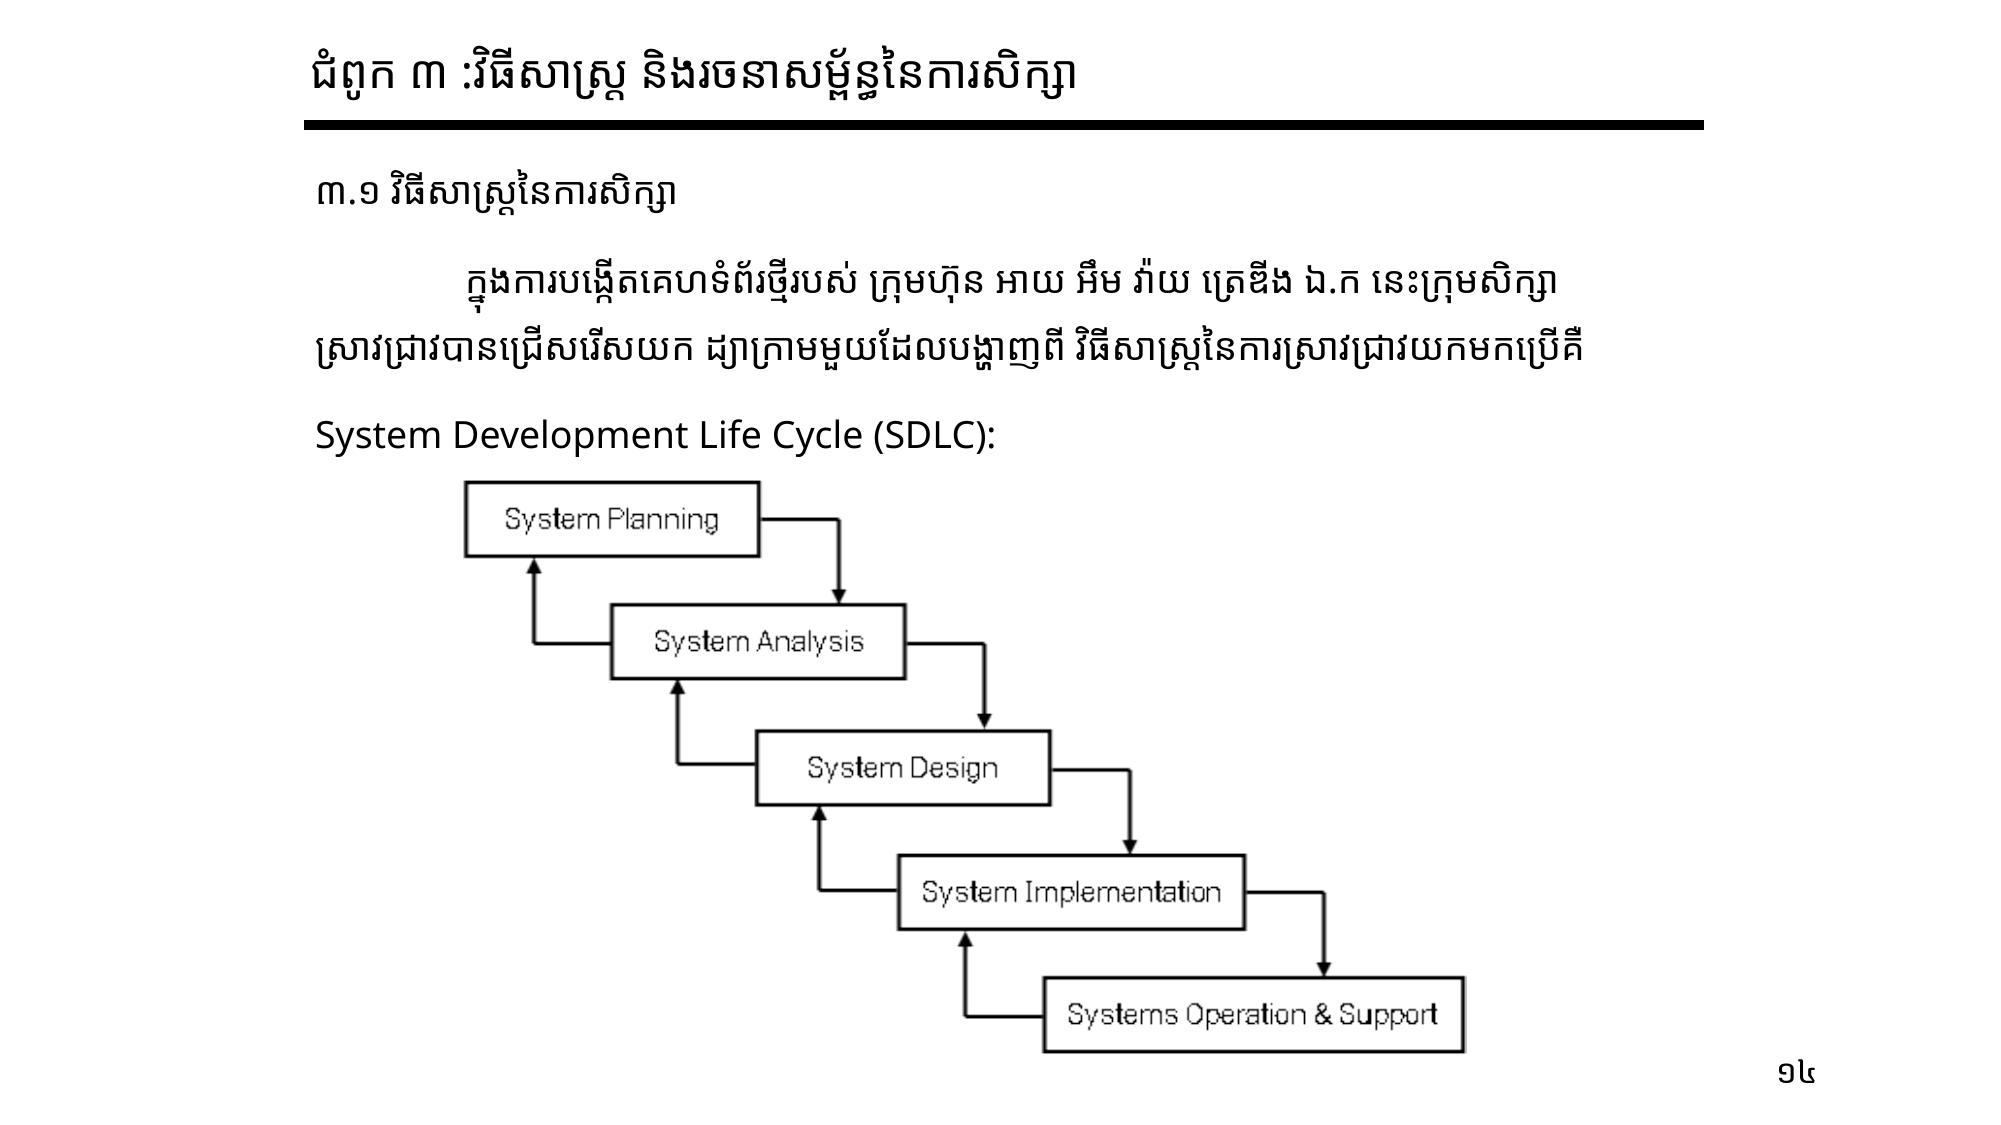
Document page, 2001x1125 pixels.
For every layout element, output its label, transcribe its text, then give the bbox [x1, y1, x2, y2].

list ៣.១ វិធីសាស្រ្តនៃការសិក្សា ក្នុងការបង្កើតគេហទំព័រថ្មីរបស់ ក្រុមហ៊ុន អាយ អឹម វ៉ាយ ត្រេឌីង ឯ.ក នេះក្រុមសិក្សាស្រាវជ្រាវបានជ្រើសរើសយក ដ្យាក្រាមមួយដែលបង្ហាញពី វិធីសាស្រ្ដនៃការស្រាវជ្រាវយកមកប្រើគឺ System Development Life Cycle (SDLC): [300, 137, 1635, 212]
text_box ជំពូក ៣ :វិធីសាស្ត្រ និងរចនាសម្ព័ន្ធនៃការសិក្សា [295, 0, 1376, 126]
picture [462, 479, 1467, 1056]
text_box [300, 212, 1700, 296]
slide_number ១៤ [1740, 1040, 1854, 1100]
list ៣.១ វិធីសាស្រ្តនៃការសិក្សា ក្នុងការបង្កើតគេហទំព័រថ្មីរបស់ ក្រុមហ៊ុន អាយ អឹម វ៉ាយ ត្រេឌីង ឯ.ក នេះក្រុមសិក្សាស្រាវជ្រាវបានជ្រើសរើសយក ដ្យាក្រាមមួយដែលបង្ហាញពី វិធីសាស្រ្ដនៃការស្រាវជ្រាវយកមកប្រើគឺ System Development Life Cycle (SDLC): [300, 296, 1635, 1063]
